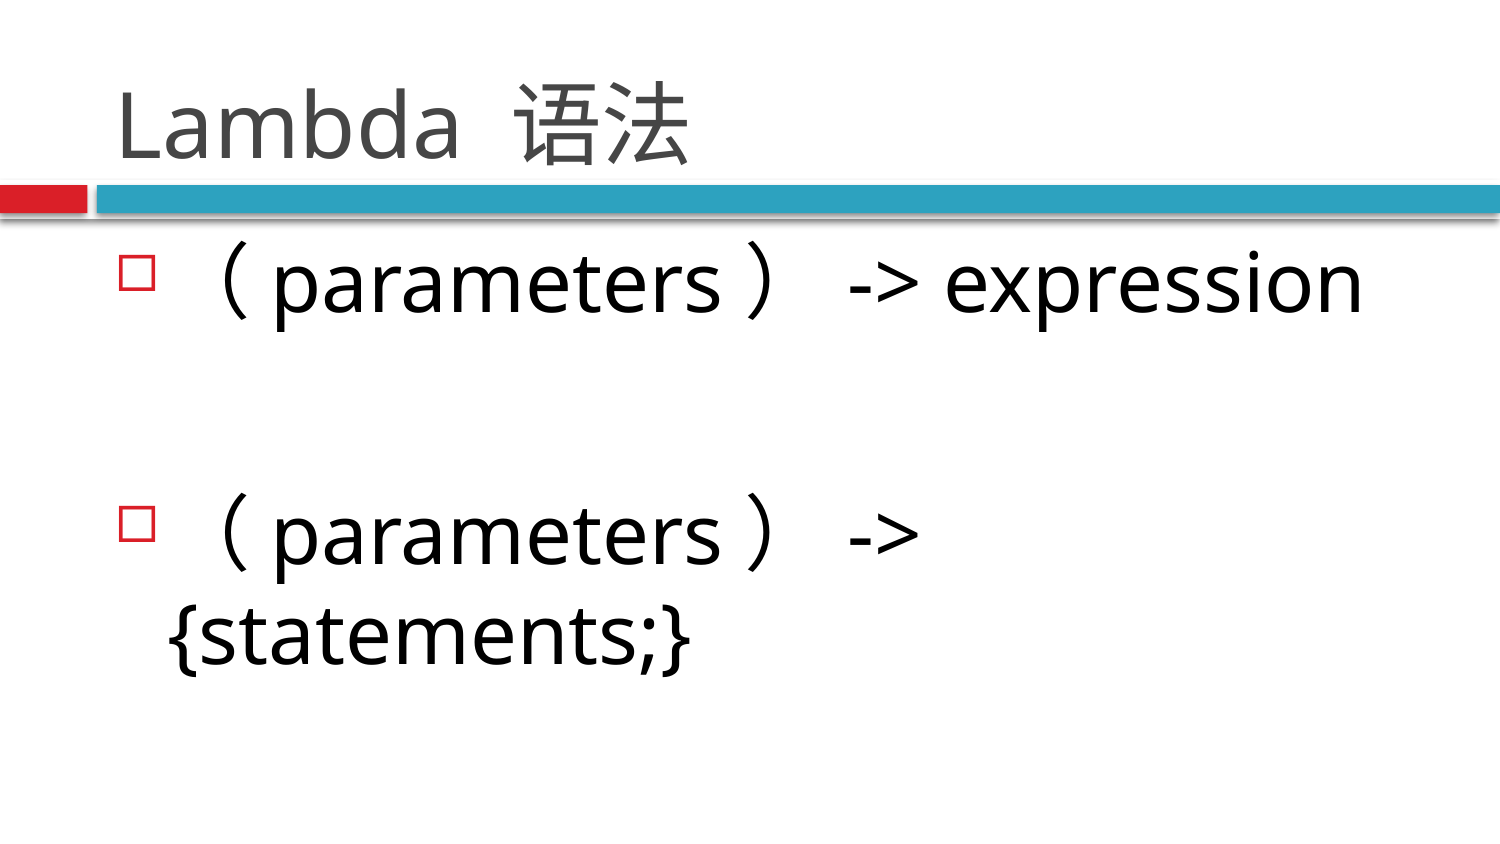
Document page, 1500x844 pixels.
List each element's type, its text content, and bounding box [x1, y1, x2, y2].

title Lambda 语法 [99, 19, 1438, 185]
list （parameters）-> expression （parameters）-> {statements;} [99, 221, 1438, 760]
